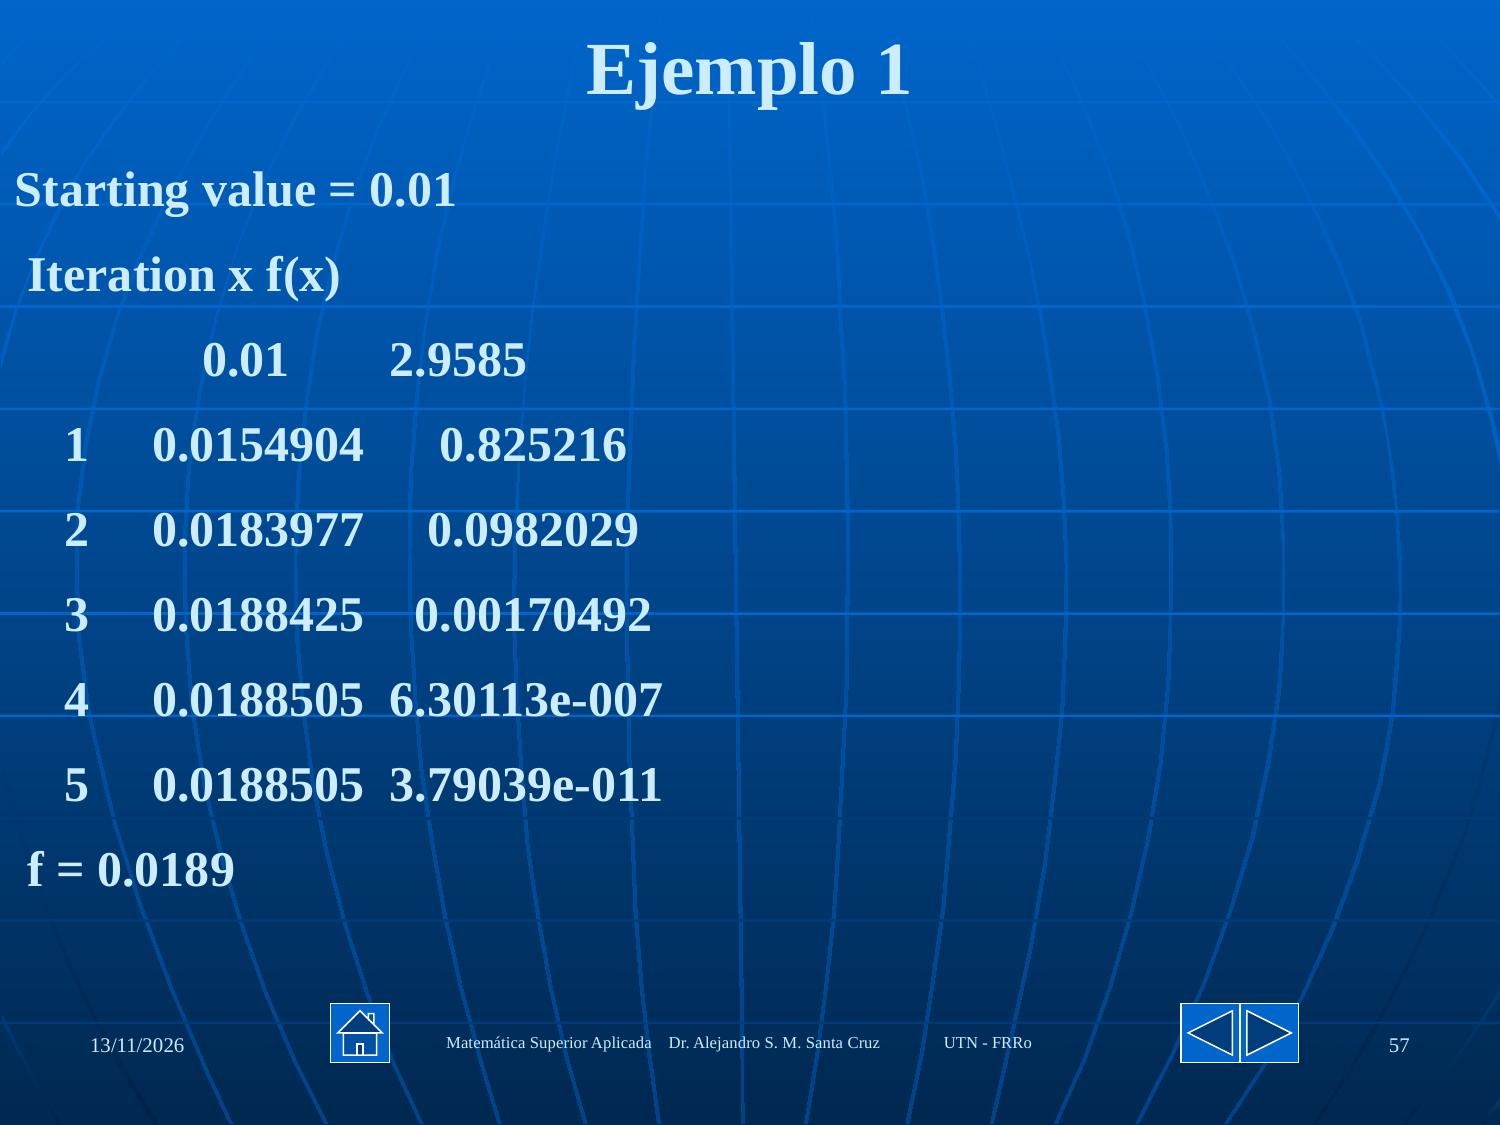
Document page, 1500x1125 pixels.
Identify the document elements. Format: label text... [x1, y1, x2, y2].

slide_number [75, 1024, 425, 1100]
footer Matemática Superior Aplicada Dr. Alejandro S. M. Santa Cruz UTN - FRRo [430, 1024, 1069, 1100]
text_box Starting value = 0.01 Iteration x f(x) 0.01 2.9585 1 0.0154904 0.825216 2 0.0183977 0.0982029 3 0.0188425 0.00170492 4 0.0188505 6.30113e-007 5 0.0188505 3.79039e-011 f = 0.0189 [0, 148, 1500, 904]
slide_number 57 [1074, 1024, 1425, 1100]
text_box [330, 1003, 390, 1063]
text_box Ejemplo 1 [0, 30, 1500, 98]
text_box [1240, 1003, 1299, 1063]
text_box [1180, 1003, 1240, 1063]
